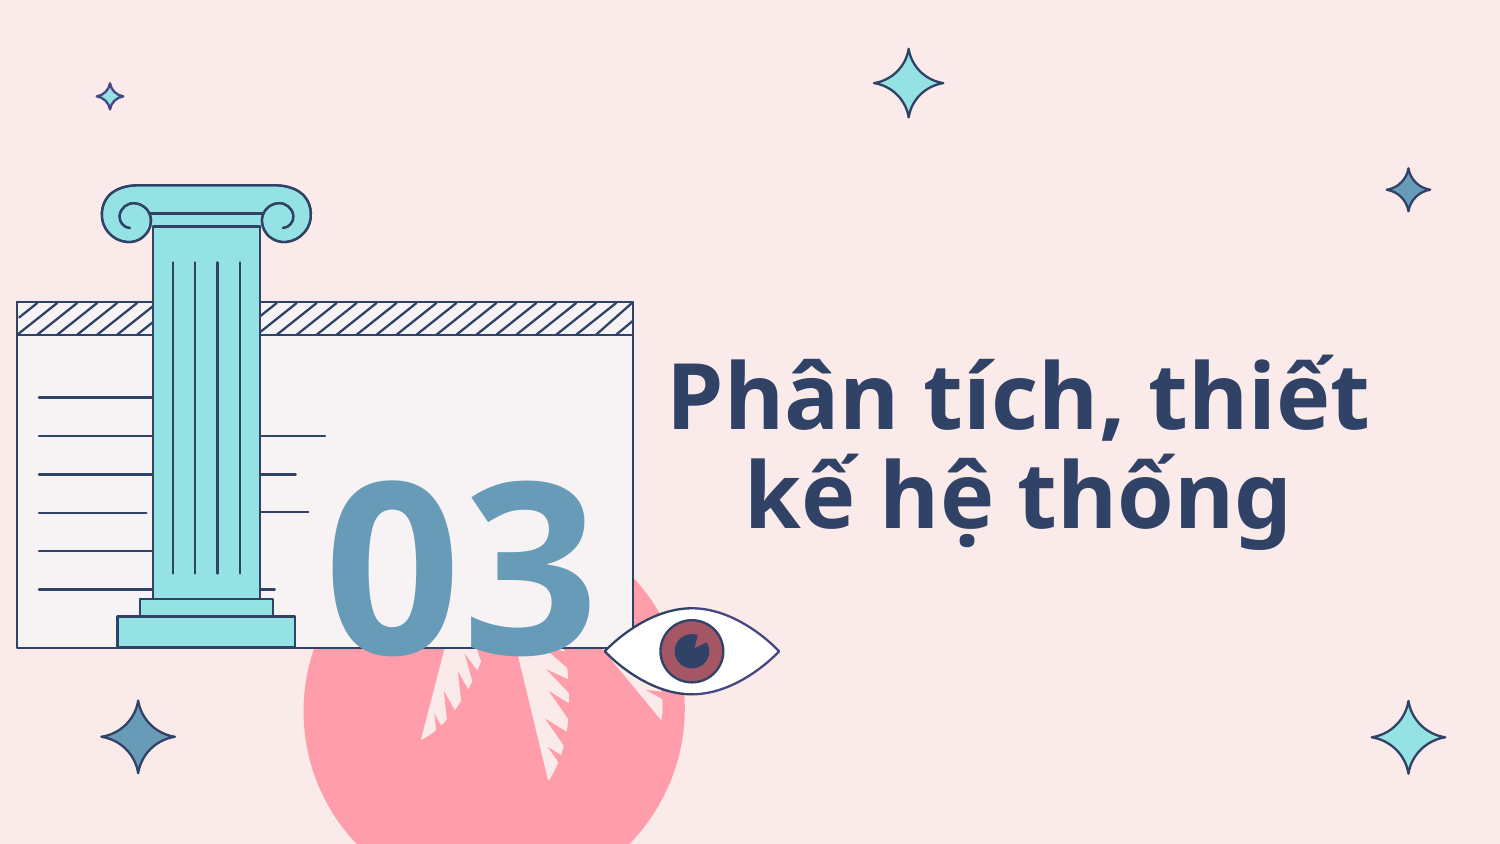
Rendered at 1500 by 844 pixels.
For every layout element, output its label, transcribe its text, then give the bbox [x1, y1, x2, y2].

list 03 [255, 439, 614, 701]
title Phân tích, thiết kế hệ thống [645, 318, 1393, 580]
